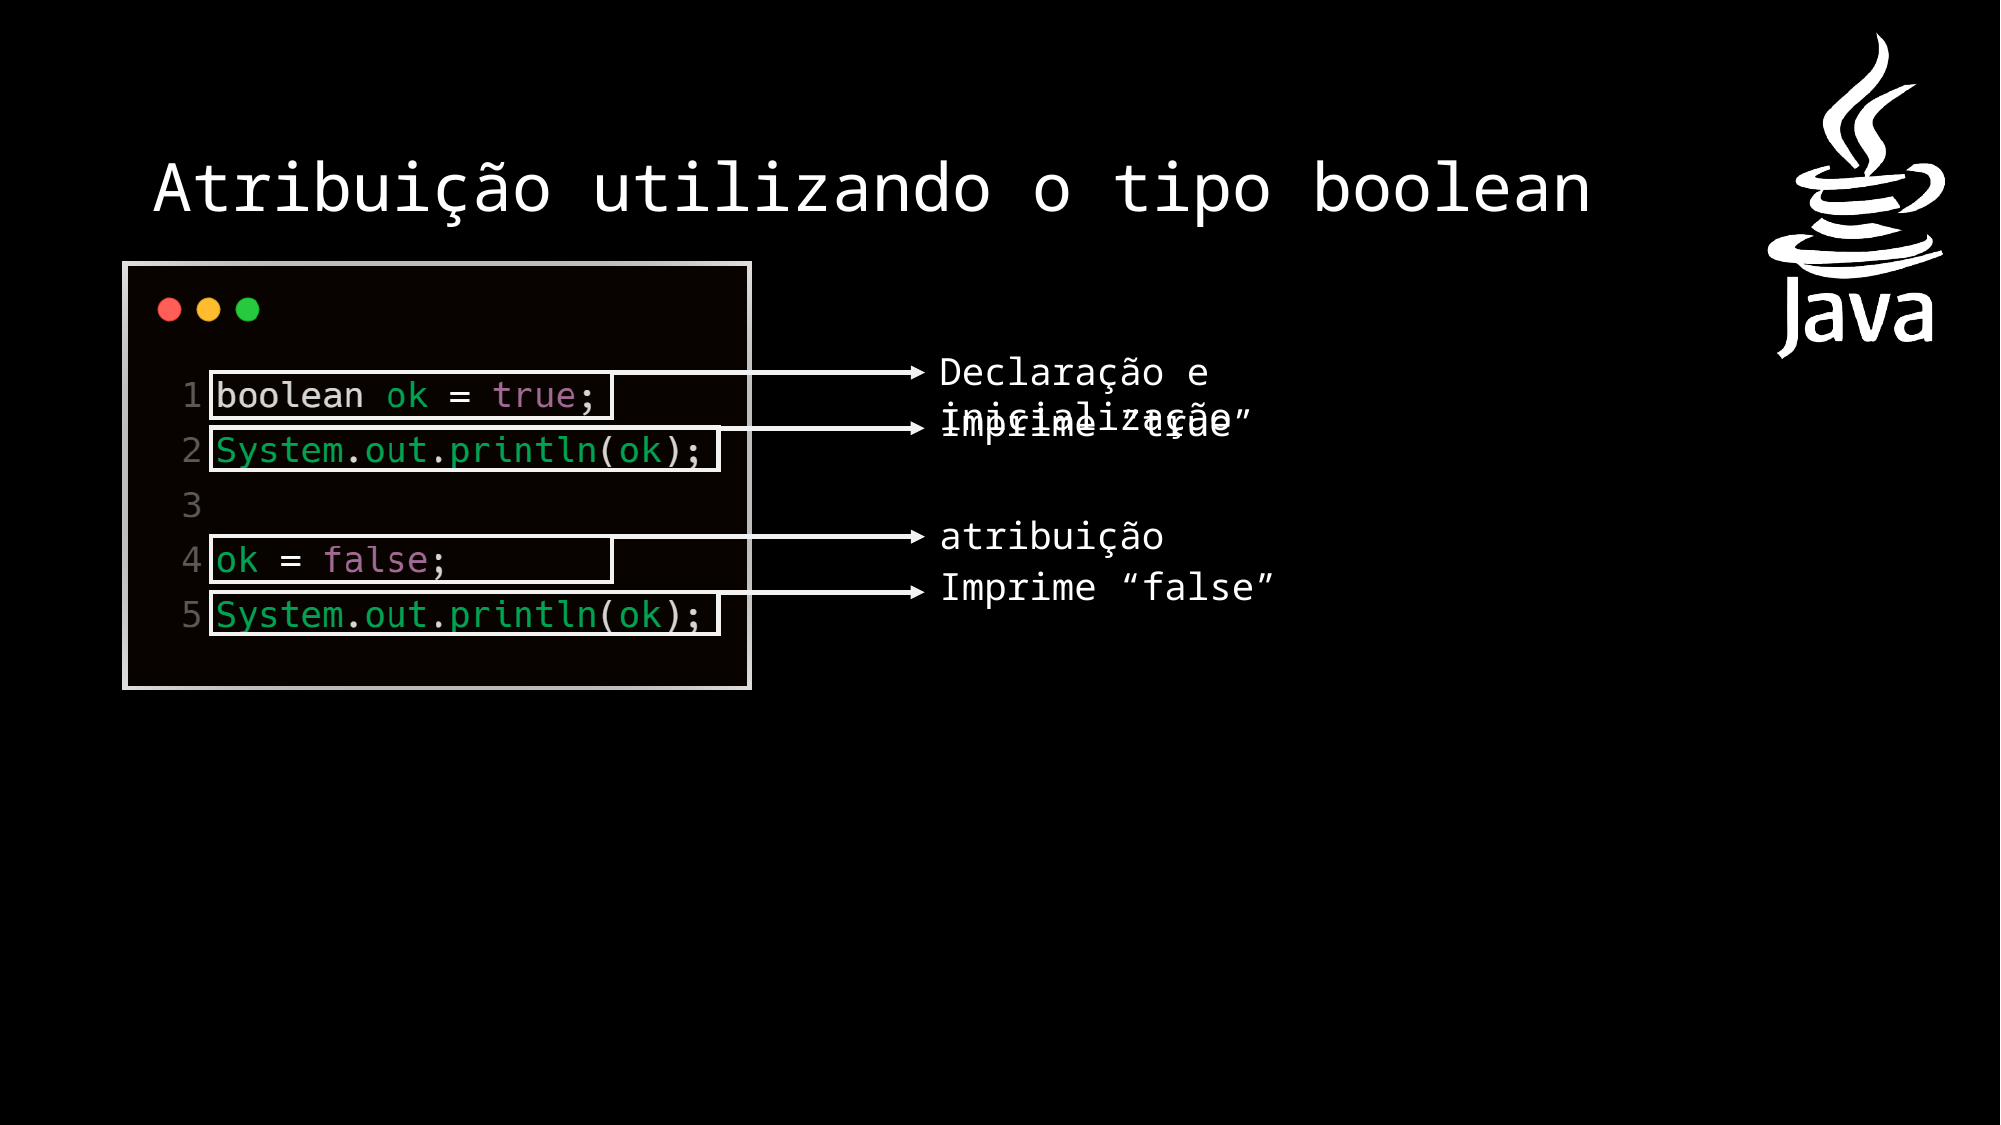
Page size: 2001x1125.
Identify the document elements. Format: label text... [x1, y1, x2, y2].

text_box Imprime “true” [924, 391, 1577, 452]
text_box Imprime “false” [924, 555, 1577, 616]
title Atribuição utilizando o tipo boolean [137, 59, 1712, 321]
text_box atribuição [924, 504, 1521, 555]
picture [122, 261, 752, 690]
text_box Declaração e inicialização [924, 340, 1521, 391]
picture [1712, 18, 2000, 373]
